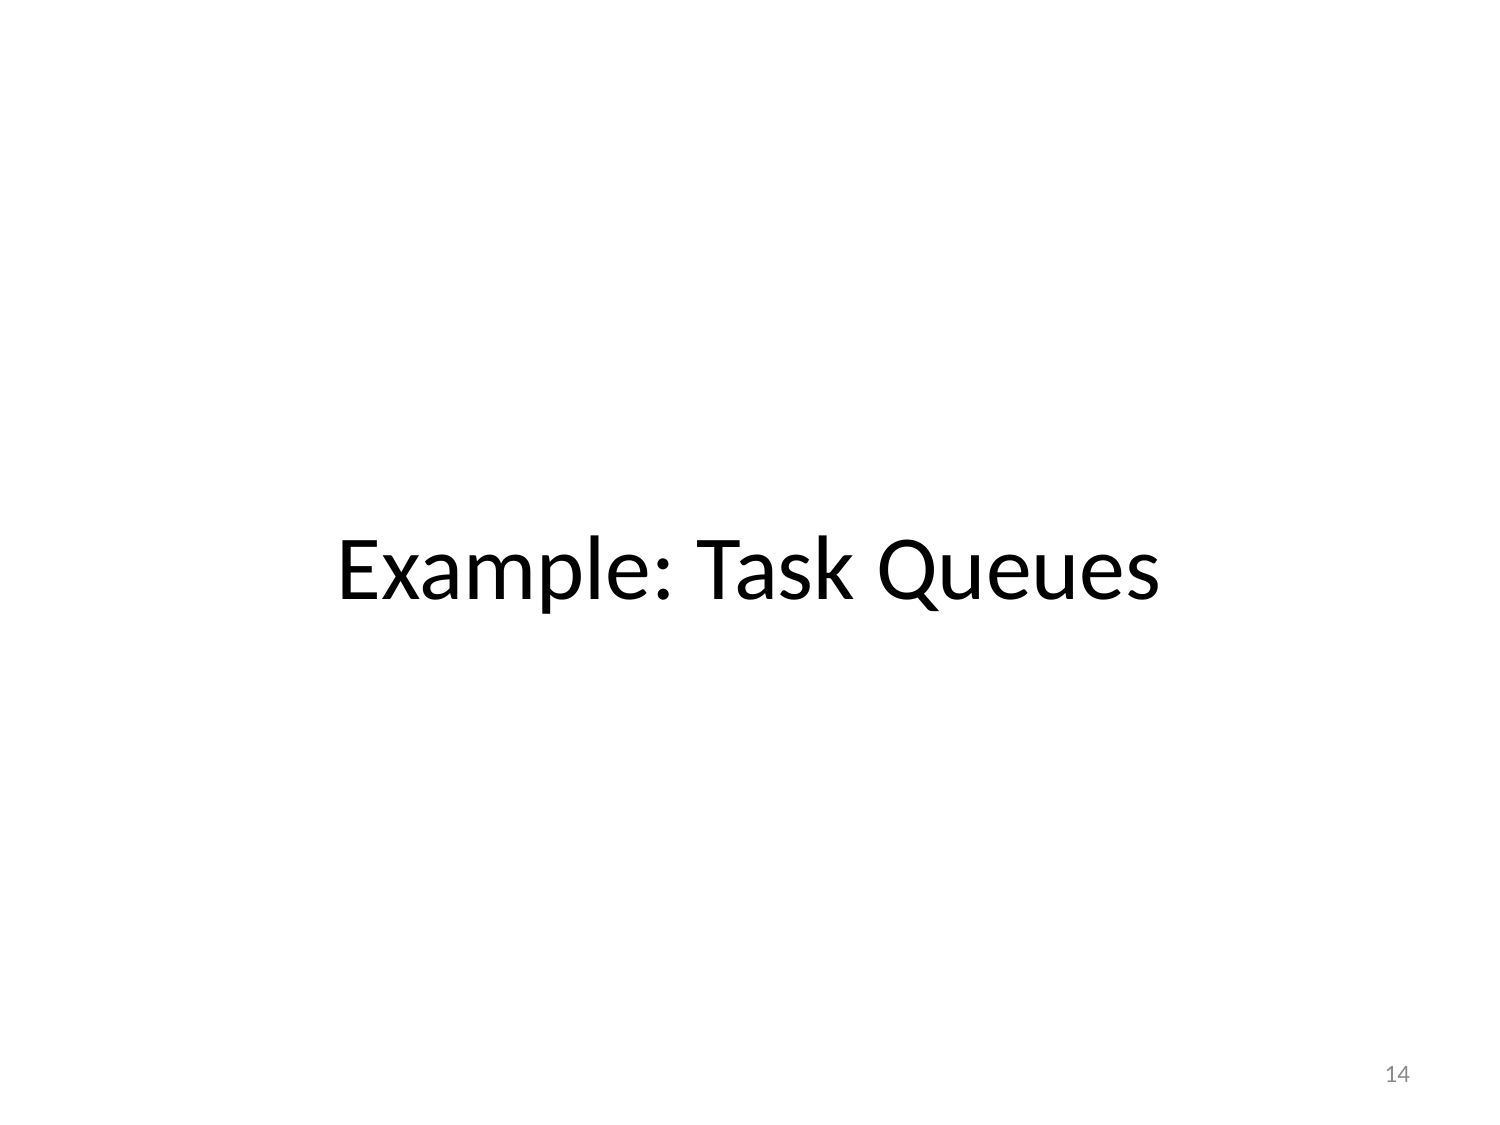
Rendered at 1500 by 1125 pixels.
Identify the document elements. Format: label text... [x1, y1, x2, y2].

title Example: Task Queues [112, 441, 1388, 683]
slide_number 14 [1074, 1042, 1425, 1103]
